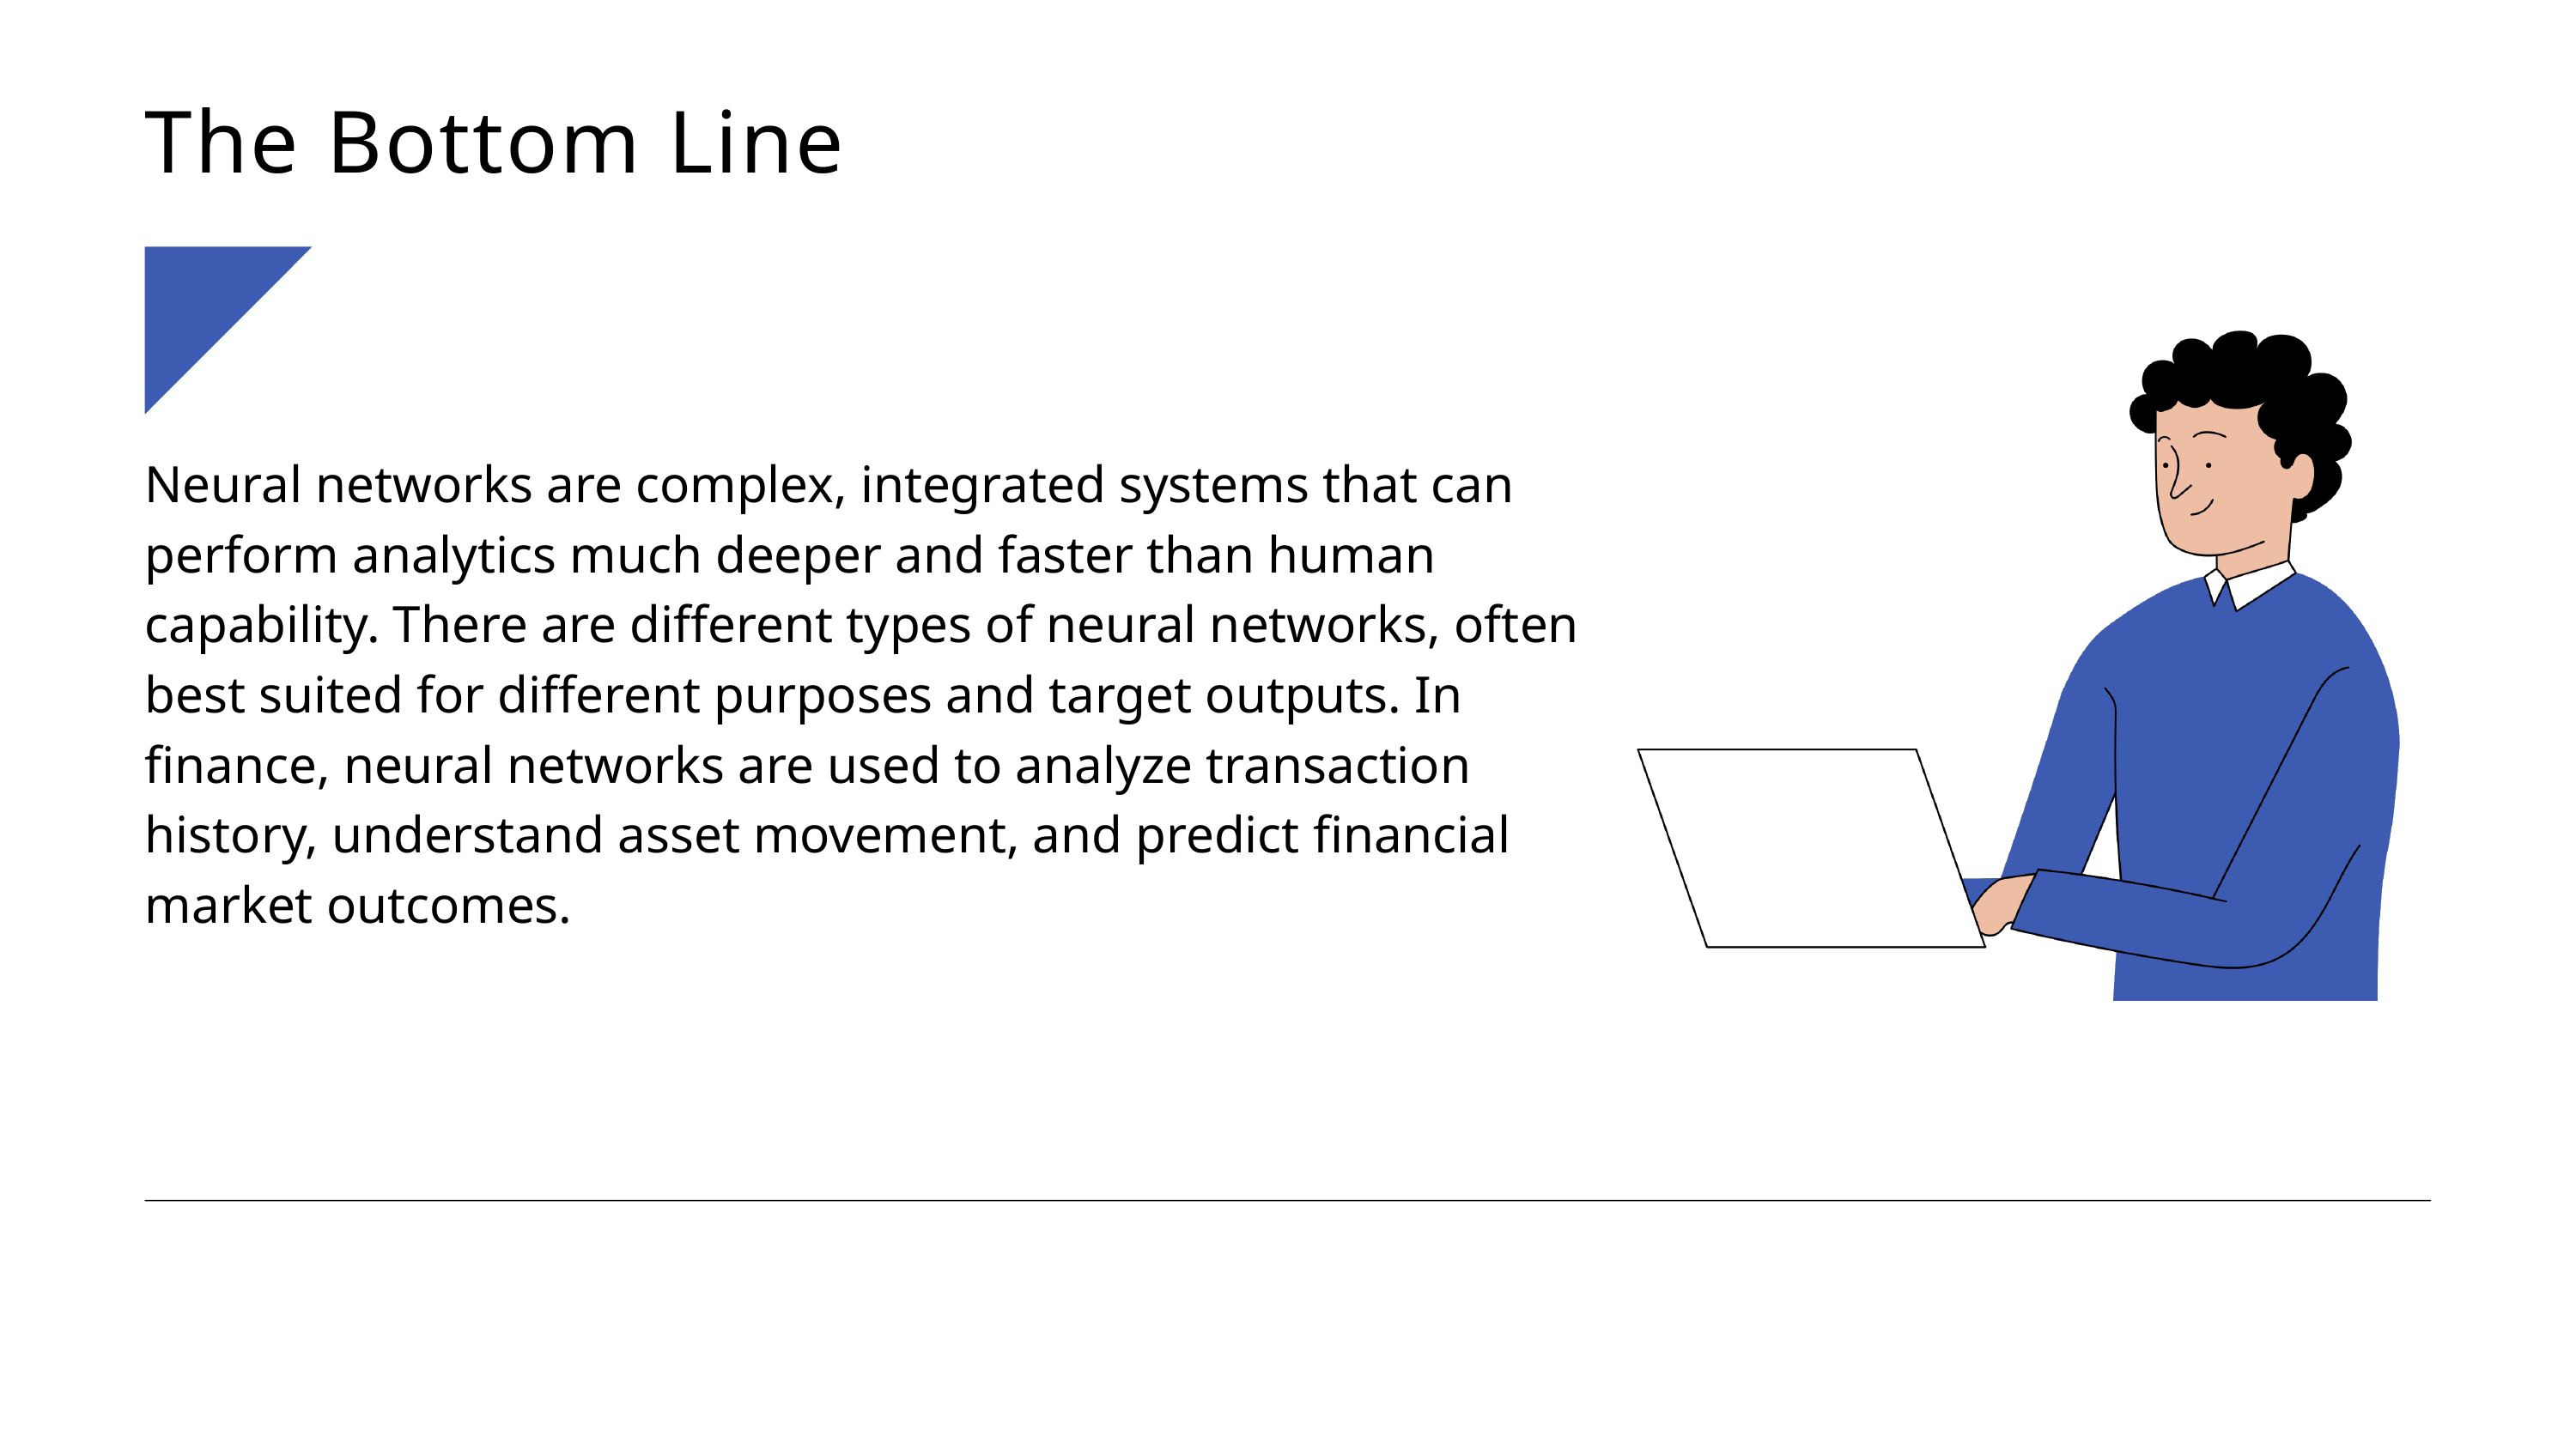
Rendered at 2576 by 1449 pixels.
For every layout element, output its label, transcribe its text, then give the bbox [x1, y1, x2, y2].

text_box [144, 246, 313, 415]
text_box The Bottom Line [144, 87, 1984, 294]
picture [1636, 330, 2401, 1001]
text_box Neural networks are complex, integrated systems that can perform analytics much deeper and faster than human capability. There are different types of neural networks, often best suited for different purposes and target outputs. In finance, neural networks are used to analyze transaction history, understand asset movement, and predict financial market outcomes. [144, 442, 1607, 934]
